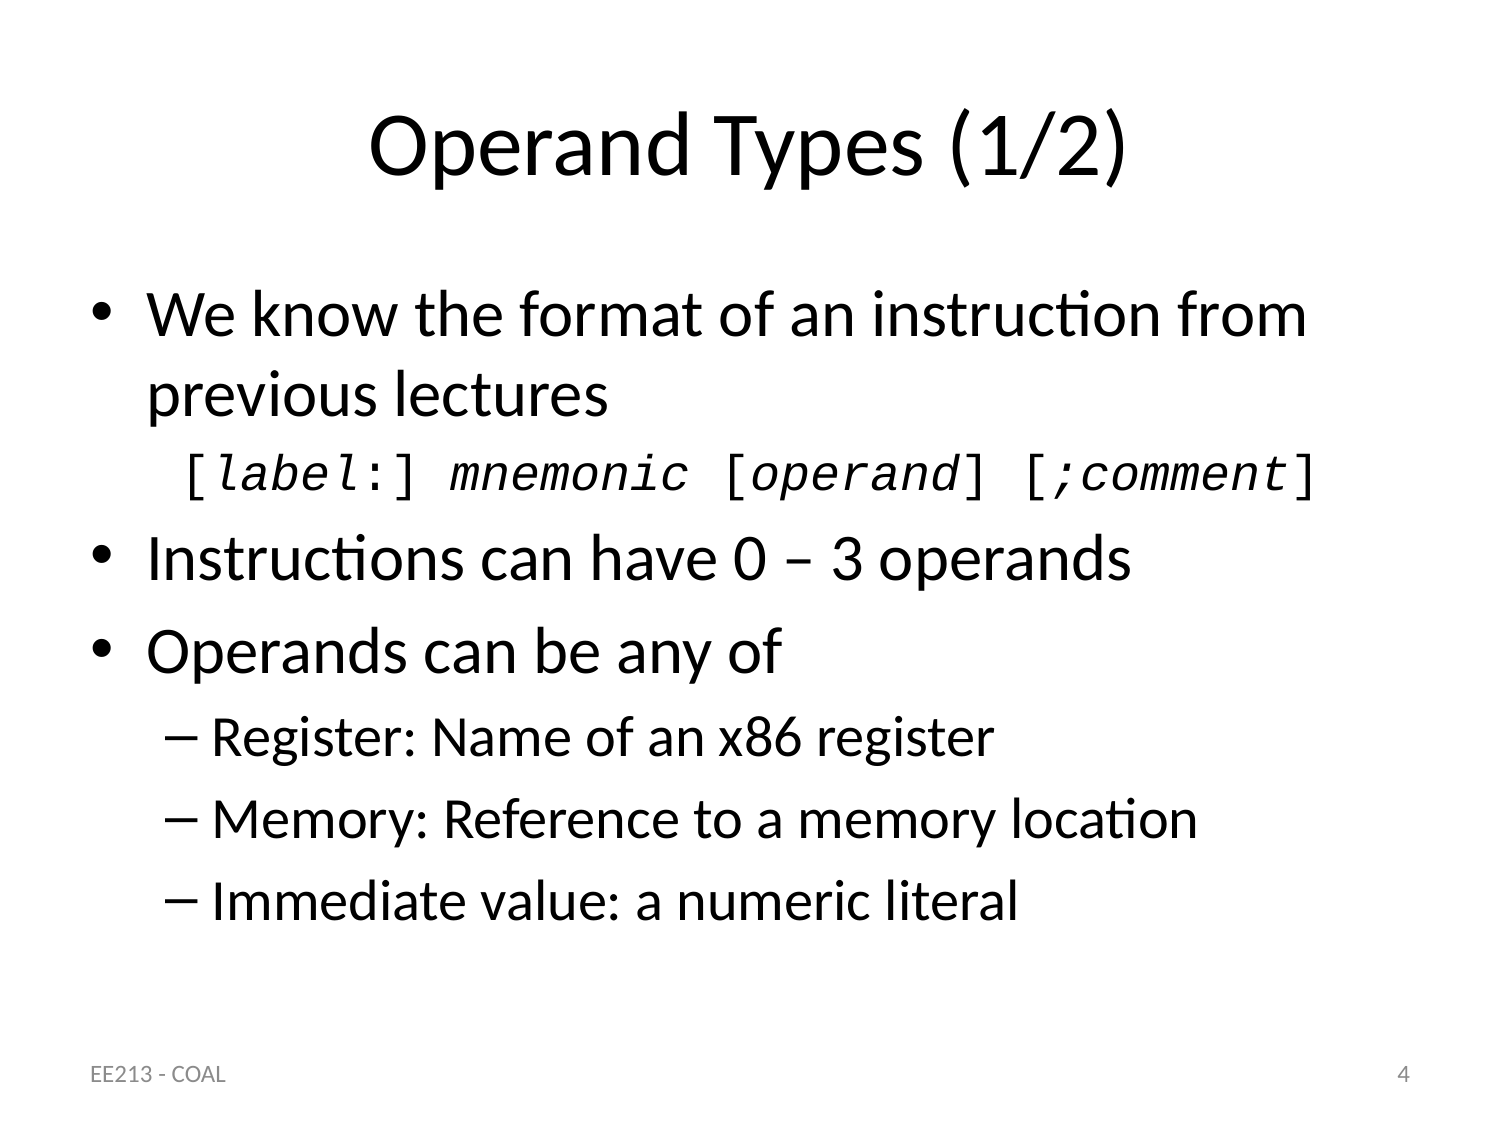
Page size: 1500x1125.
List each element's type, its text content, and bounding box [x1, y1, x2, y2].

title Operand Types (1/2) [75, 45, 1425, 233]
slide_number EE213 - COAL [75, 1042, 425, 1103]
list We know the format of an instruction from previous lectures [label:] mnemonic [operand] [;comment] Instructions can have 0 – 3 operands Operands can be any of Register: Name of an x86 register Memory: Reference to a memory location Immediate value: a numeric literal [75, 262, 1425, 1005]
slide_number 4 [1074, 1042, 1425, 1103]
